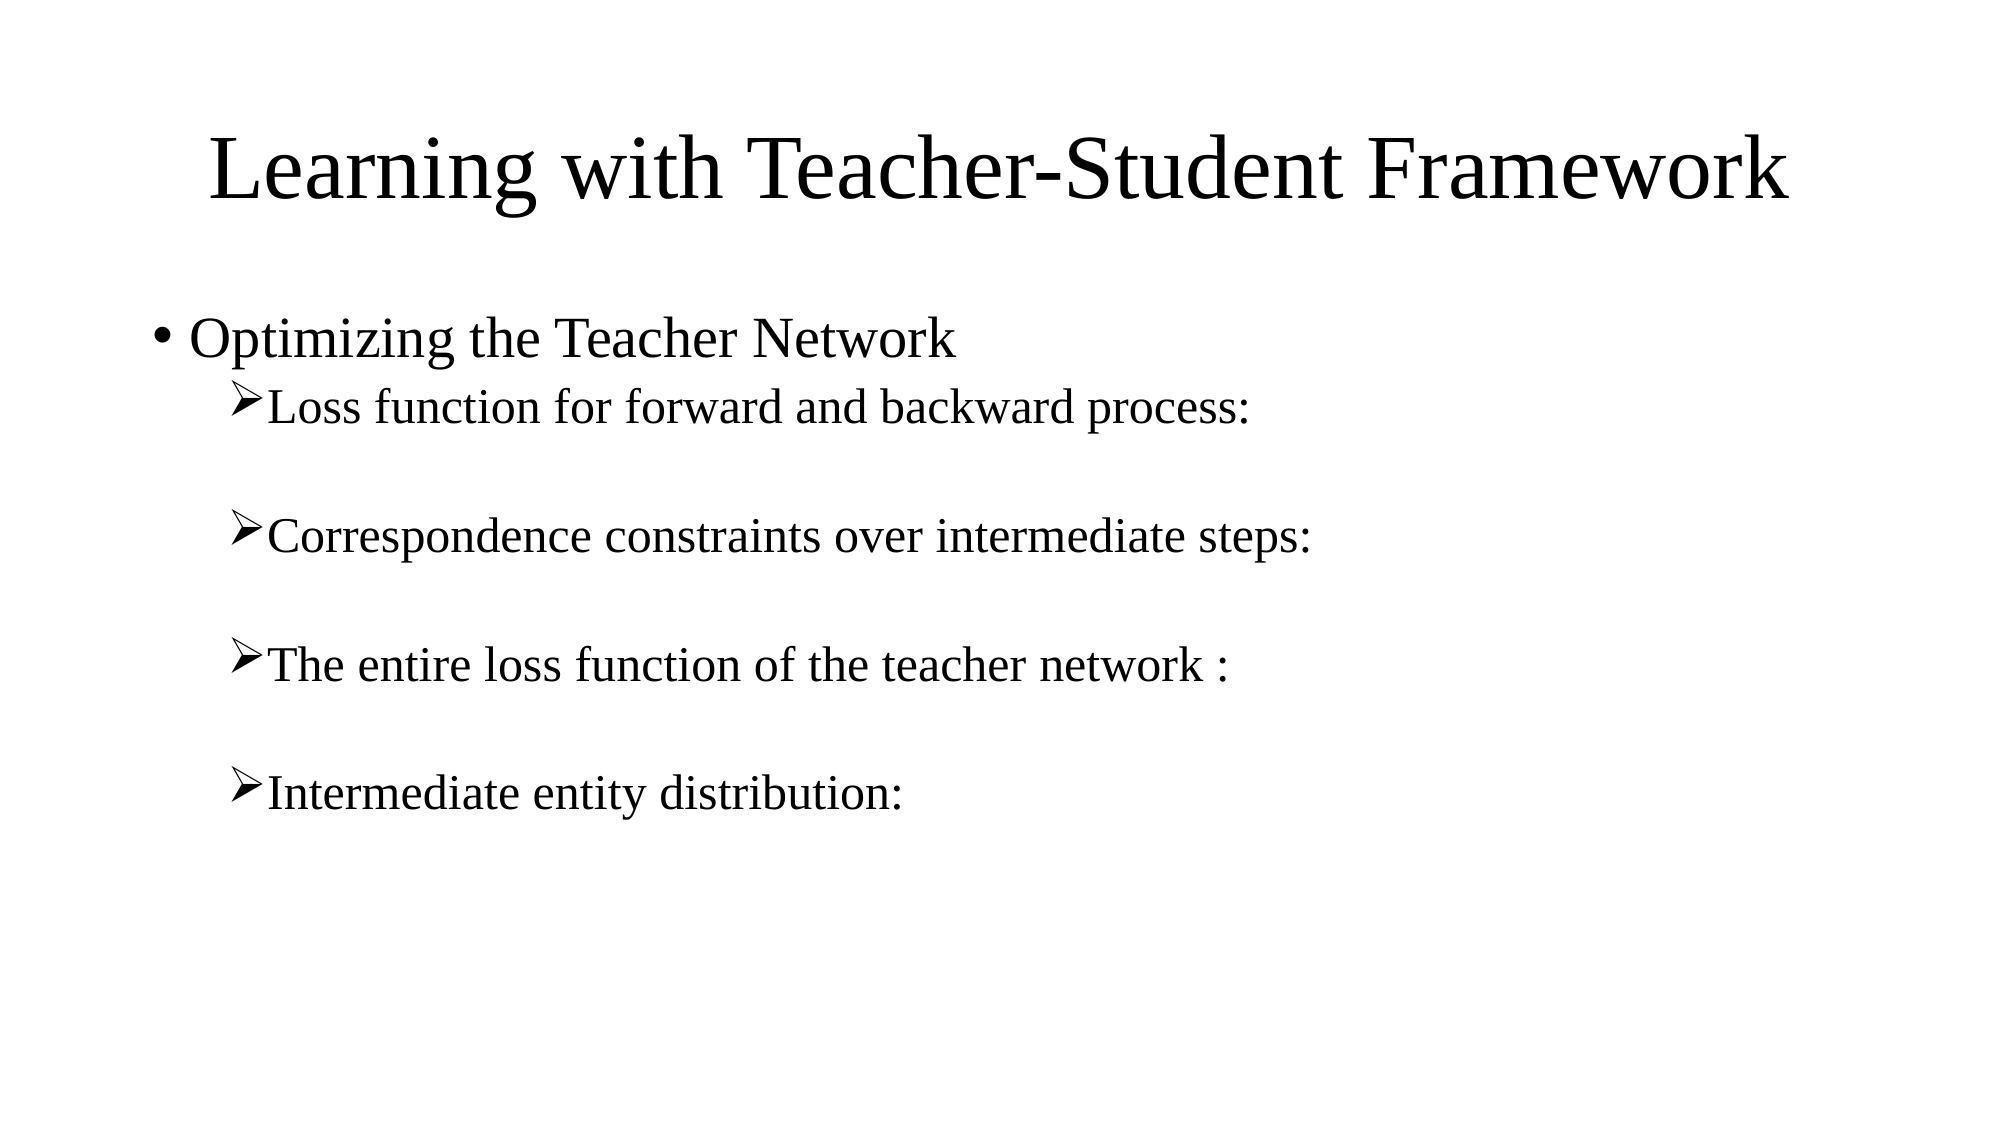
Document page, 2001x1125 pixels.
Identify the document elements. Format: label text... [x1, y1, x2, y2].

title Learning with Teacher-Student Framework [137, 59, 1863, 278]
